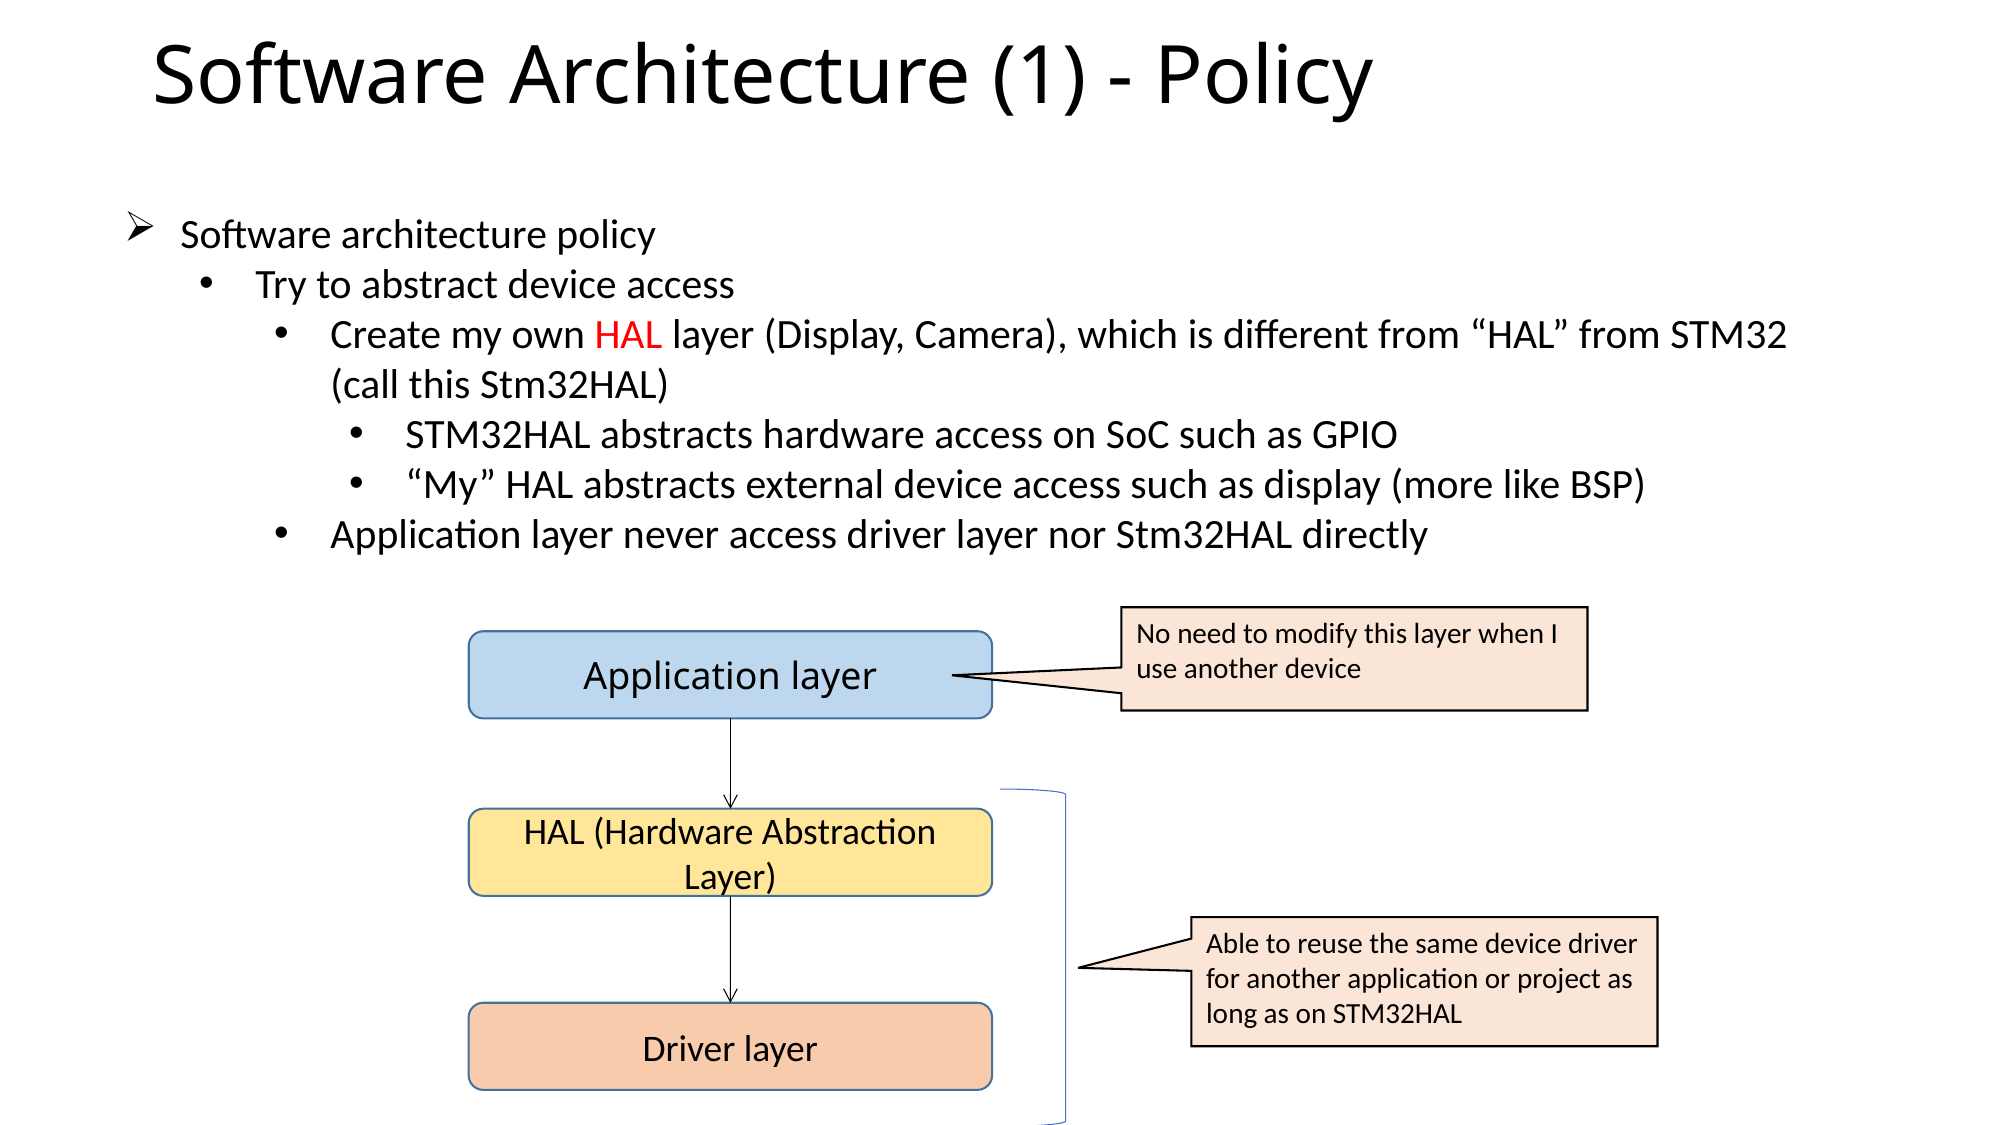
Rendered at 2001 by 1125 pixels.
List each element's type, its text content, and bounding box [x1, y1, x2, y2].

text_box Software architecture policy Try to abstract device access Create my own HAL layer (Display, Camera), which is different from “HAL” from STM32 (call this Stm32HAL) STM32HAL abstracts hardware access on SoC such as GPIO “My” HAL abstracts external device access such as display (more like BSP) Application layer never access driver layer nor Stm32HAL directly [109, 199, 1880, 565]
text_box [999, 788, 1067, 1125]
text_box Able to reuse the same device driver for another application or project as long as on STM32HAL [1077, 916, 1659, 1048]
text_box Application layer [467, 630, 994, 720]
text_box HAL (Hardware Abstraction Layer) [467, 807, 994, 897]
text_box No need to modify this layer when I use another device [951, 606, 1589, 712]
title Software Architecture (1) - Policy [137, 25, 1863, 130]
text_box Driver layer [467, 1001, 994, 1091]
